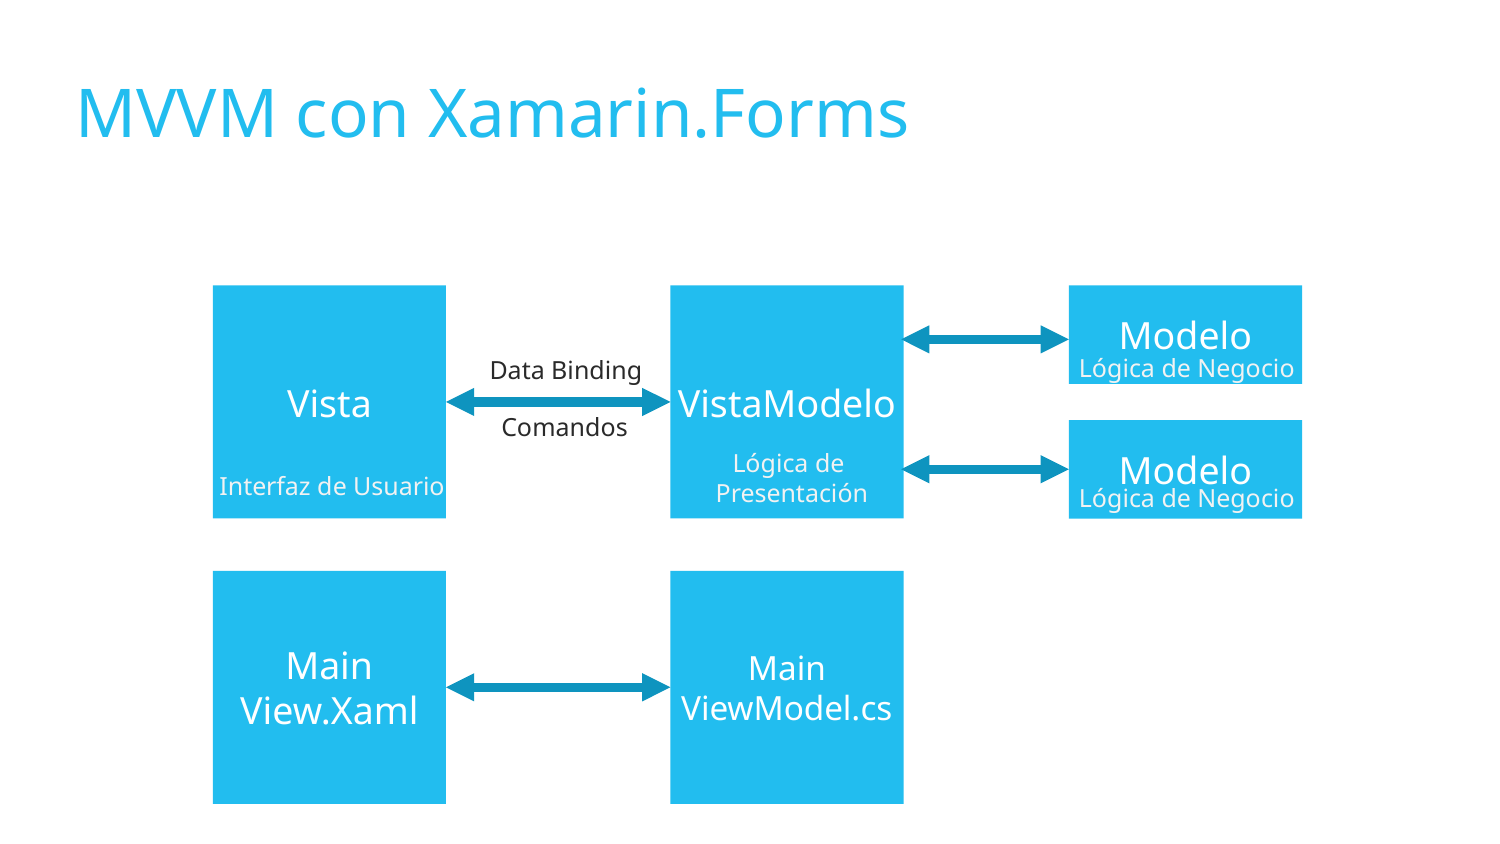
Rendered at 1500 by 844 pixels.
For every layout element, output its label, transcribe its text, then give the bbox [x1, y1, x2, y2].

text_box Modelo [1068, 284, 1303, 345]
text_box Main View.Xaml [212, 570, 447, 805]
text_box Lógica de Negocio [1064, 475, 1311, 520]
text_box VistaModelo [669, 284, 905, 519]
text_box Vista [212, 509, 447, 519]
text_box Data Binding [474, 347, 658, 392]
title MVVM con Xamarin.Forms [75, 65, 1425, 152]
text_box Main ViewModel.cs [669, 570, 905, 805]
text_box Lógica de Presentación [700, 439, 884, 515]
text_box Modelo [1068, 419, 1303, 475]
text_box Vista [212, 284, 447, 463]
text_box Comandos [486, 404, 643, 449]
text_box Interfaz de Usuario [204, 463, 460, 509]
text_box Lógica de Negocio [1064, 345, 1311, 390]
